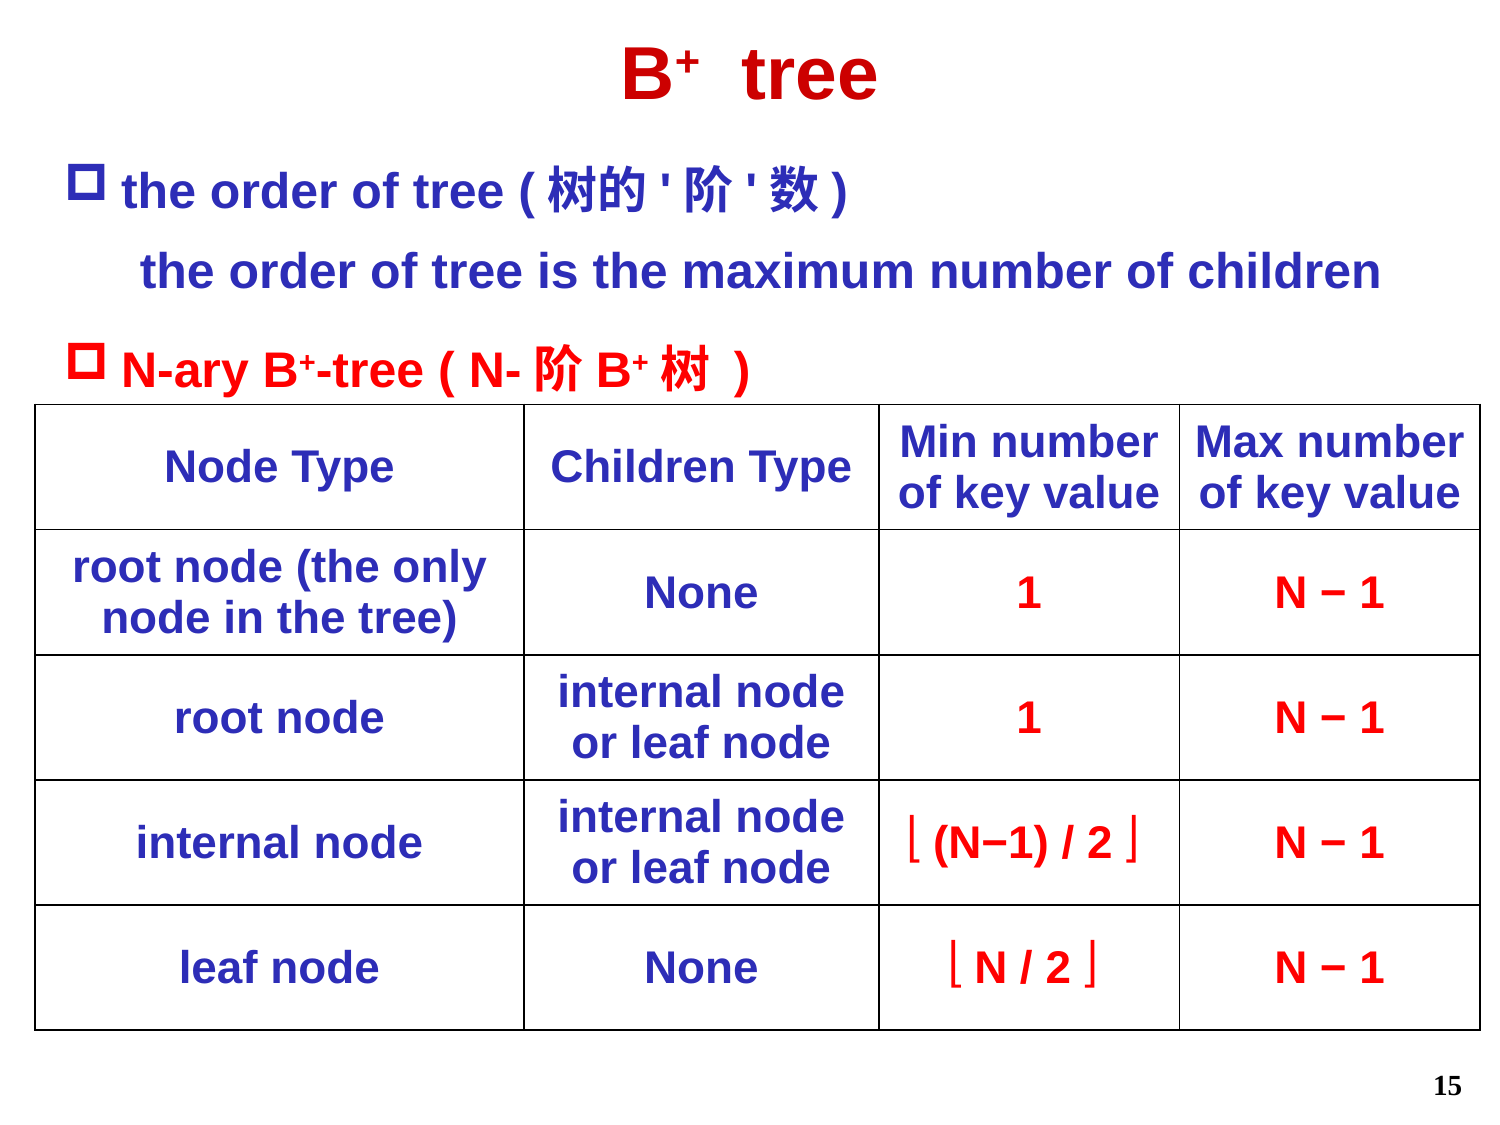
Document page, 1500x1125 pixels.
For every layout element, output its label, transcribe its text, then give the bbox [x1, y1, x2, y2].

table_cell root node [36, 656, 523, 779]
title B+ tree [112, 12, 1388, 126]
list the order of tree (树的'阶'数) the order of tree is the maximum number of children [49, 150, 1438, 404]
table_cell 1 [880, 656, 1179, 779]
table_header Node Type [36, 405, 523, 529]
table_cell internal node or leaf node [525, 781, 878, 904]
table_cell N − 1 [1180, 906, 1479, 1029]
table_header Children Type [525, 406, 878, 529]
table_cell  N / 2  [880, 906, 1179, 1029]
text_box N-ary B+-tree ( N-阶B+树 ) [50, 330, 1438, 406]
table_cell internal node or leaf node [525, 656, 878, 779]
text_box [1164, 1059, 1478, 1100]
table_cell None [525, 906, 878, 1029]
table_header Max number of key value [1180, 405, 1479, 529]
table_cell  (N−1) / 2  [880, 781, 1179, 904]
table_cell internal node [36, 781, 523, 904]
table_cell leaf node [36, 906, 523, 1029]
table_cell N − 1 [1180, 781, 1479, 904]
table_cell 1 [880, 530, 1179, 654]
table_header Min number of key value [880, 406, 1179, 529]
table_cell root node (the only node in the tree) [36, 530, 523, 654]
table_cell None [525, 530, 878, 654]
table_cell N − 1 [1180, 656, 1479, 779]
table_cell N − 1 [1180, 530, 1479, 654]
